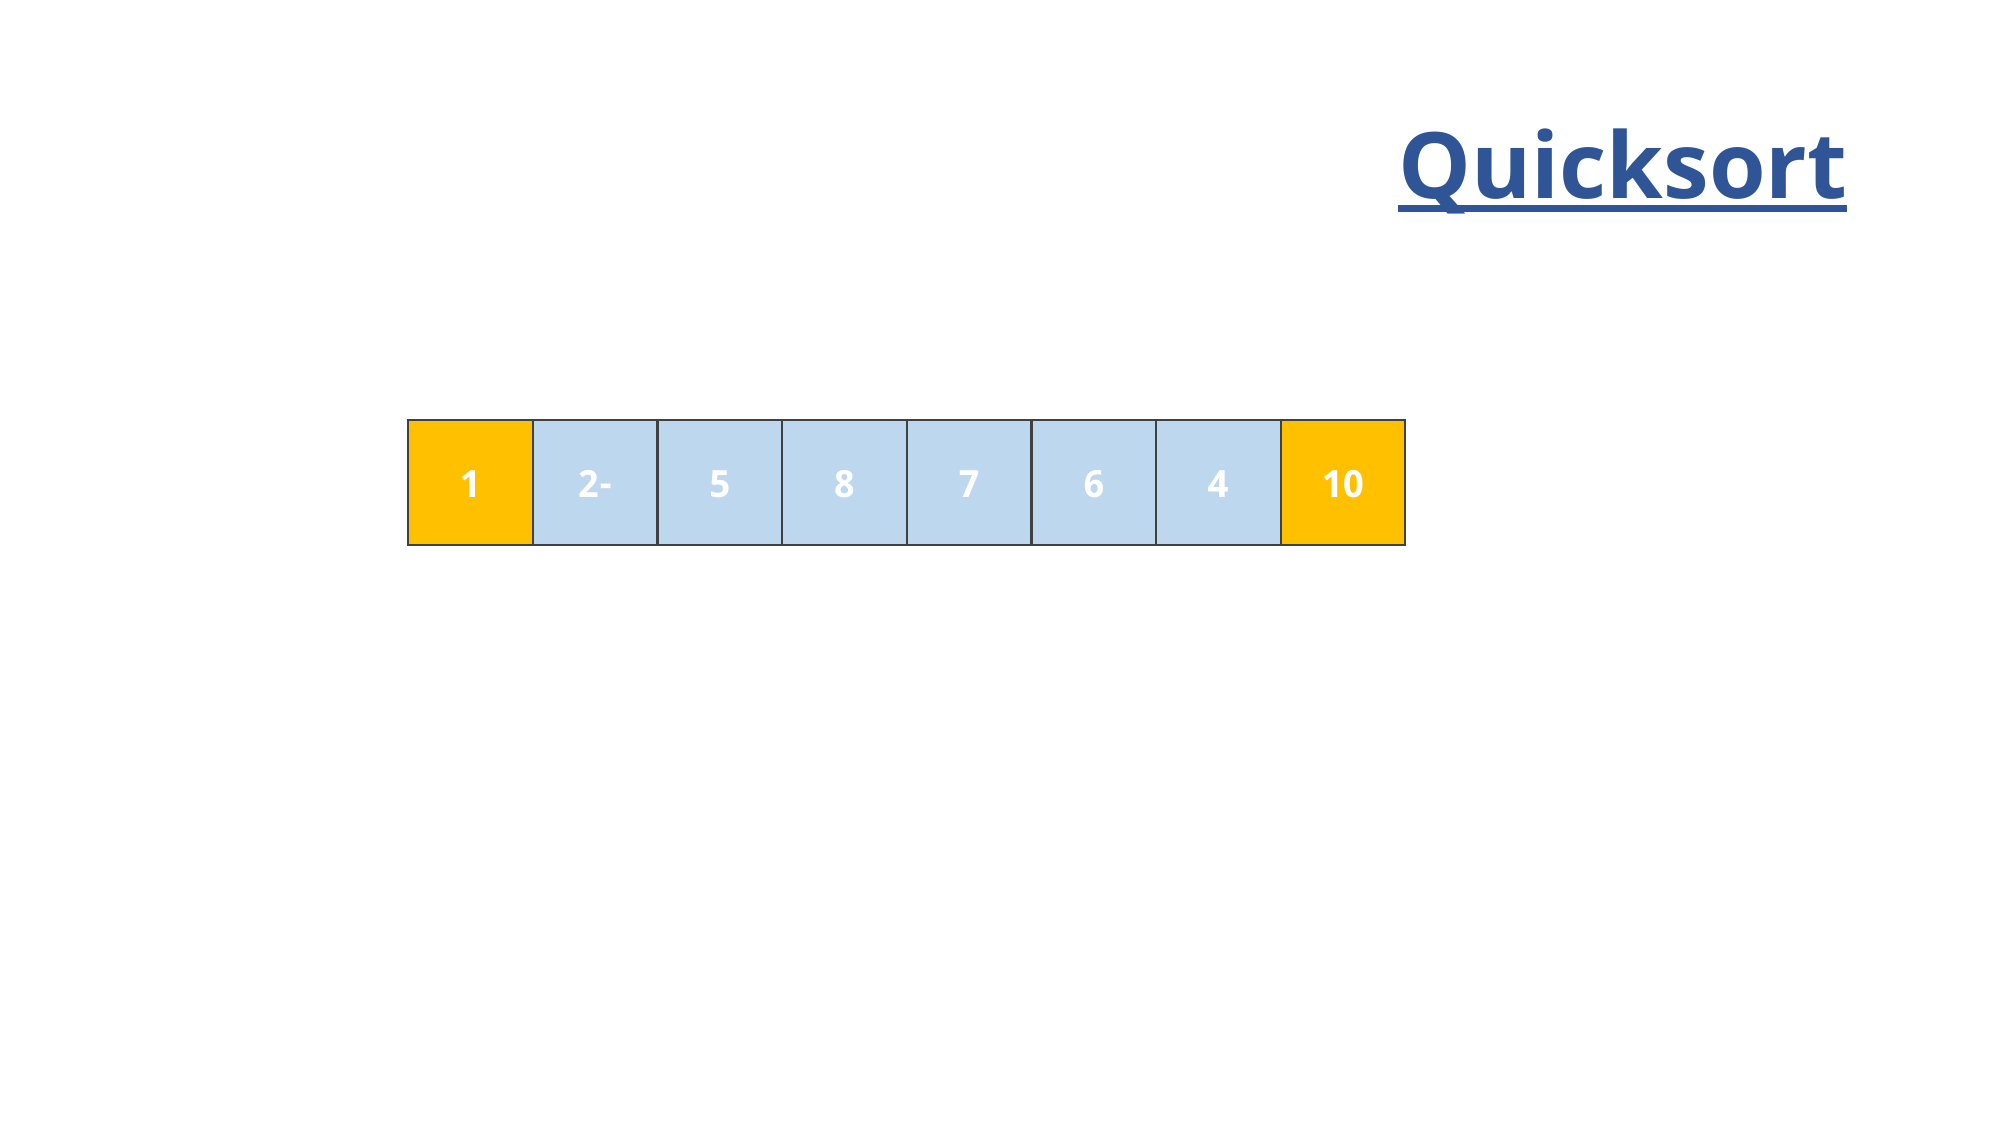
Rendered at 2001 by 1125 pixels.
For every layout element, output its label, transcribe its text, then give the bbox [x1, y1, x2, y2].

title Quicksort [137, 59, 1863, 278]
text_box 8 [781, 419, 906, 546]
text_box 4 [1155, 419, 1280, 546]
text_box 5 [657, 419, 781, 546]
text_box 7 [906, 419, 1030, 546]
text_box 6 [1030, 419, 1155, 546]
text_box -2 [532, 419, 657, 546]
text_box 1 [407, 419, 532, 546]
text_box 10 [1280, 419, 1406, 546]
